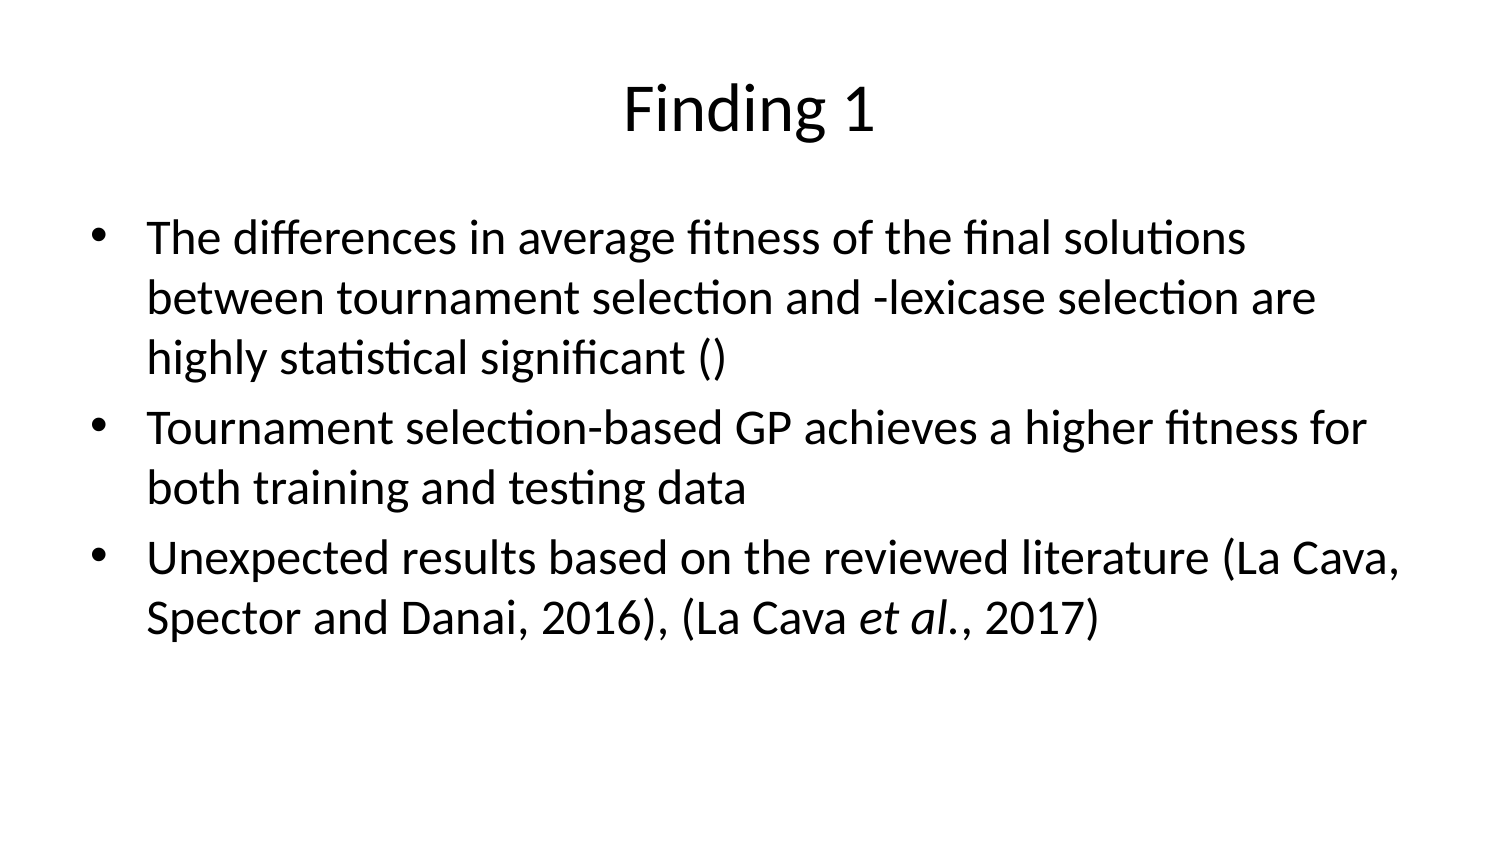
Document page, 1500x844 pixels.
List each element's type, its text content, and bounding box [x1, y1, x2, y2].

title Finding 1 [75, 33, 1425, 175]
